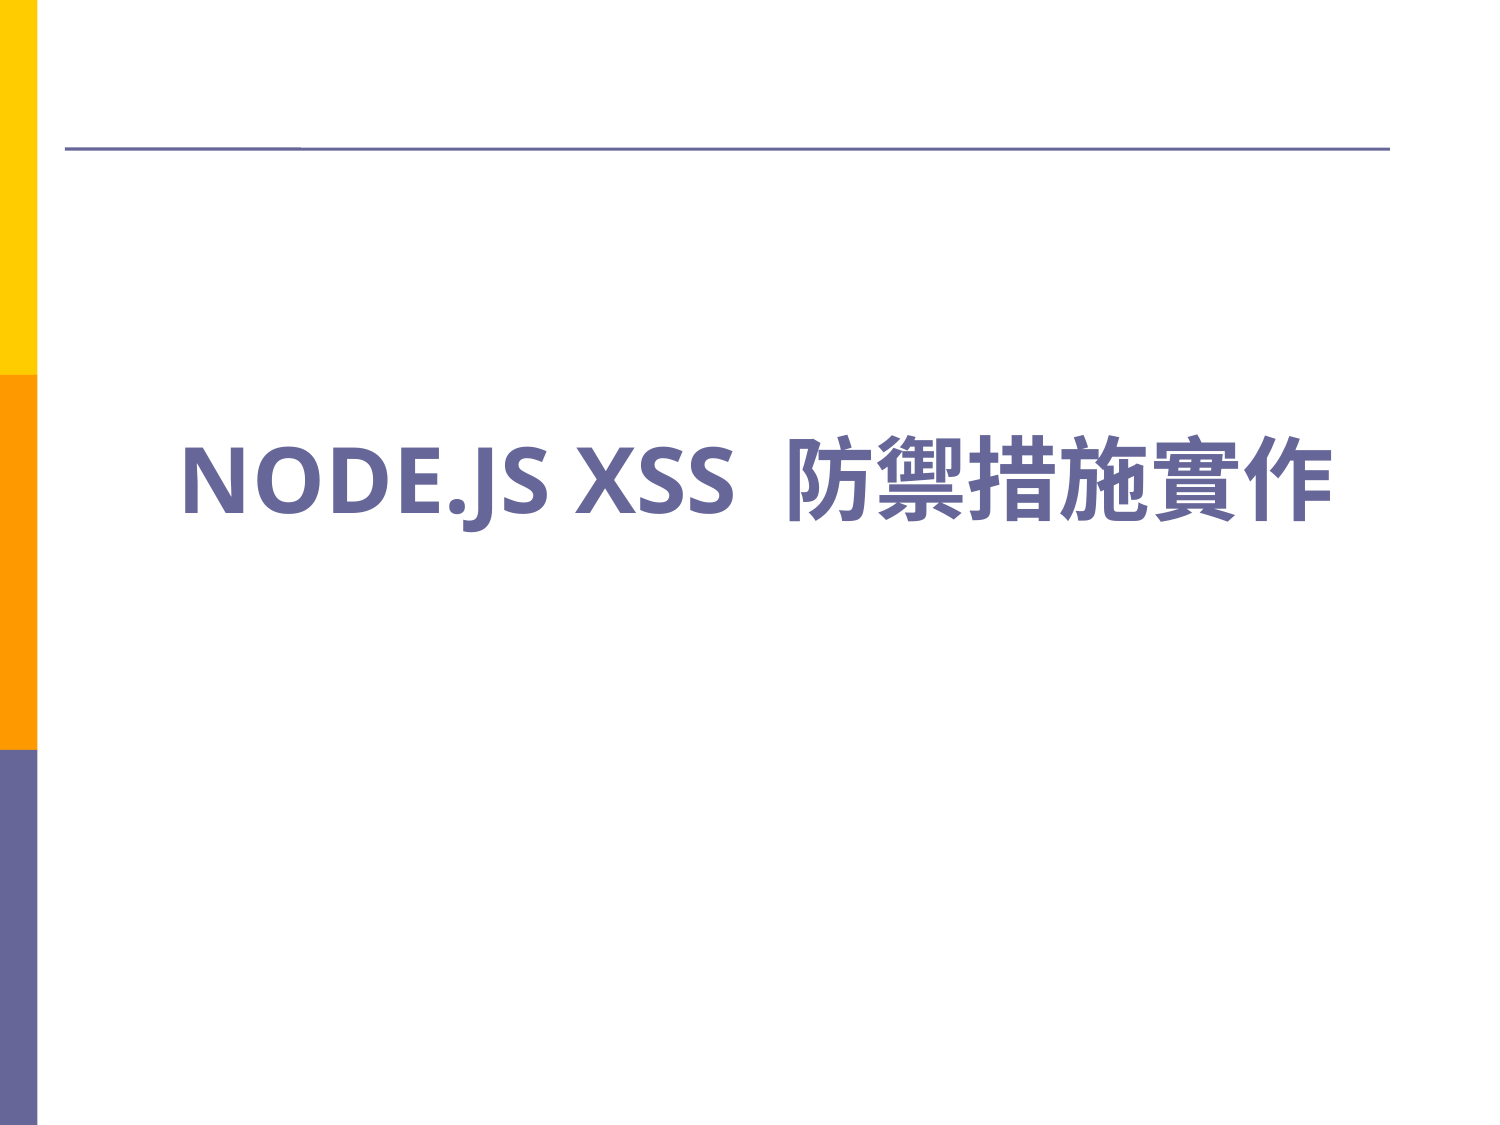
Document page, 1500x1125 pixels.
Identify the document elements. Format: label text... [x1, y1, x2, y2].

title Node.js XSS 防禦措施實作 [118, 413, 1394, 726]
